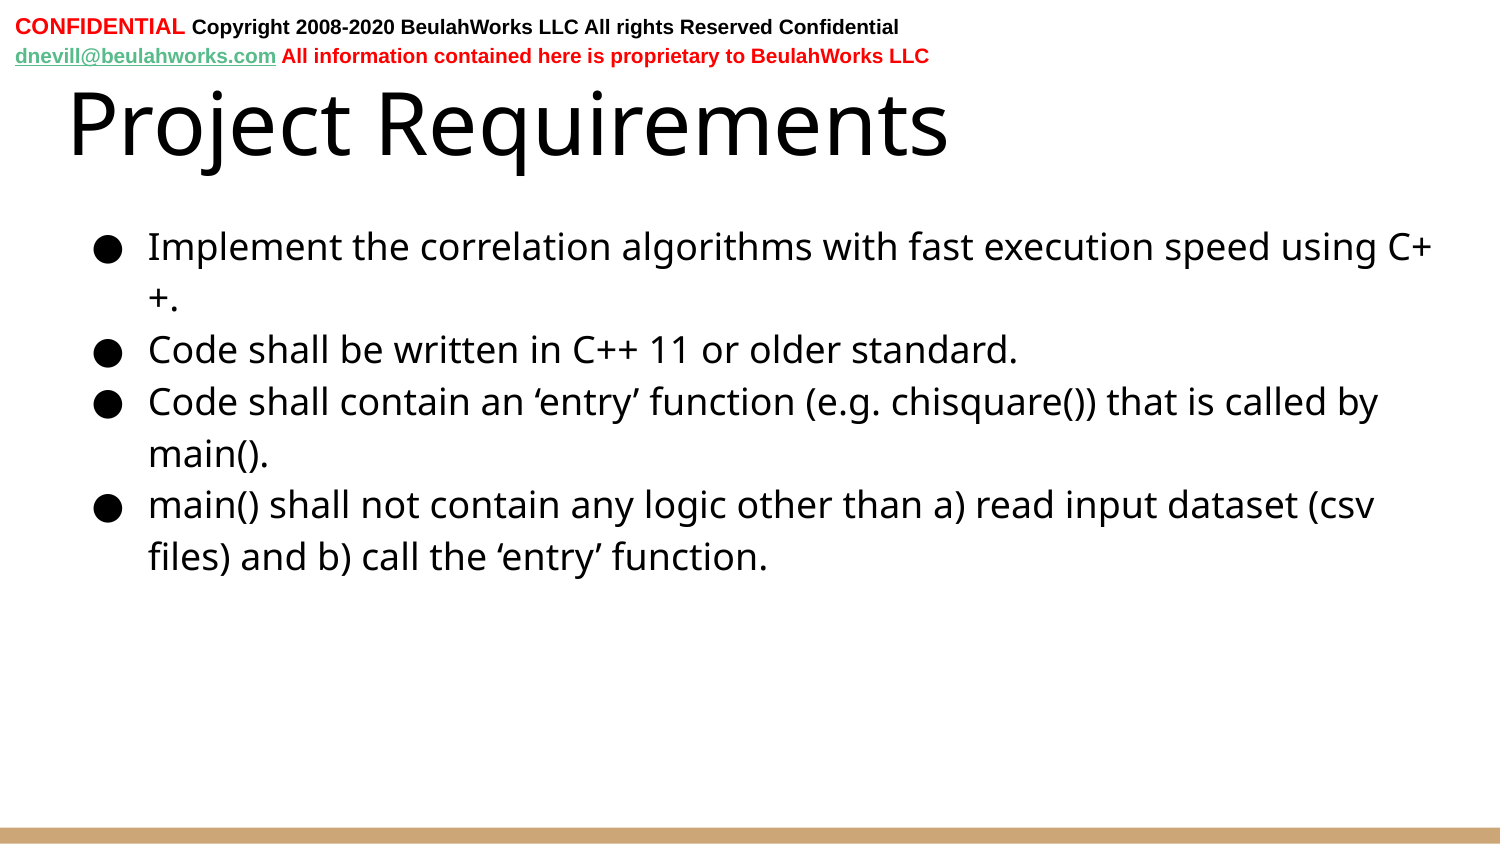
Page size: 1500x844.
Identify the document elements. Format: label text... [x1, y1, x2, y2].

list Implement the correlation algorithms with fast execution speed using C++. Code shall be written in C++ 11 or older standard. Code shall contain an ‘entry’ function (e.g. chisquare()) that is called by main(). main() shall not contain any logic other than a) read input dataset (csv files) and b) call the ‘entry’ function. [57, 200, 1456, 793]
title Project Requirements [51, 51, 1449, 189]
text_box CONFIDENTIAL Copyright 2008-2020 BeulahWorks LLC All rights Reserved Confidential dnevill@beulahworks.com All information contained here is proprietary to BeulahWorks LLC [0, 0, 967, 76]
